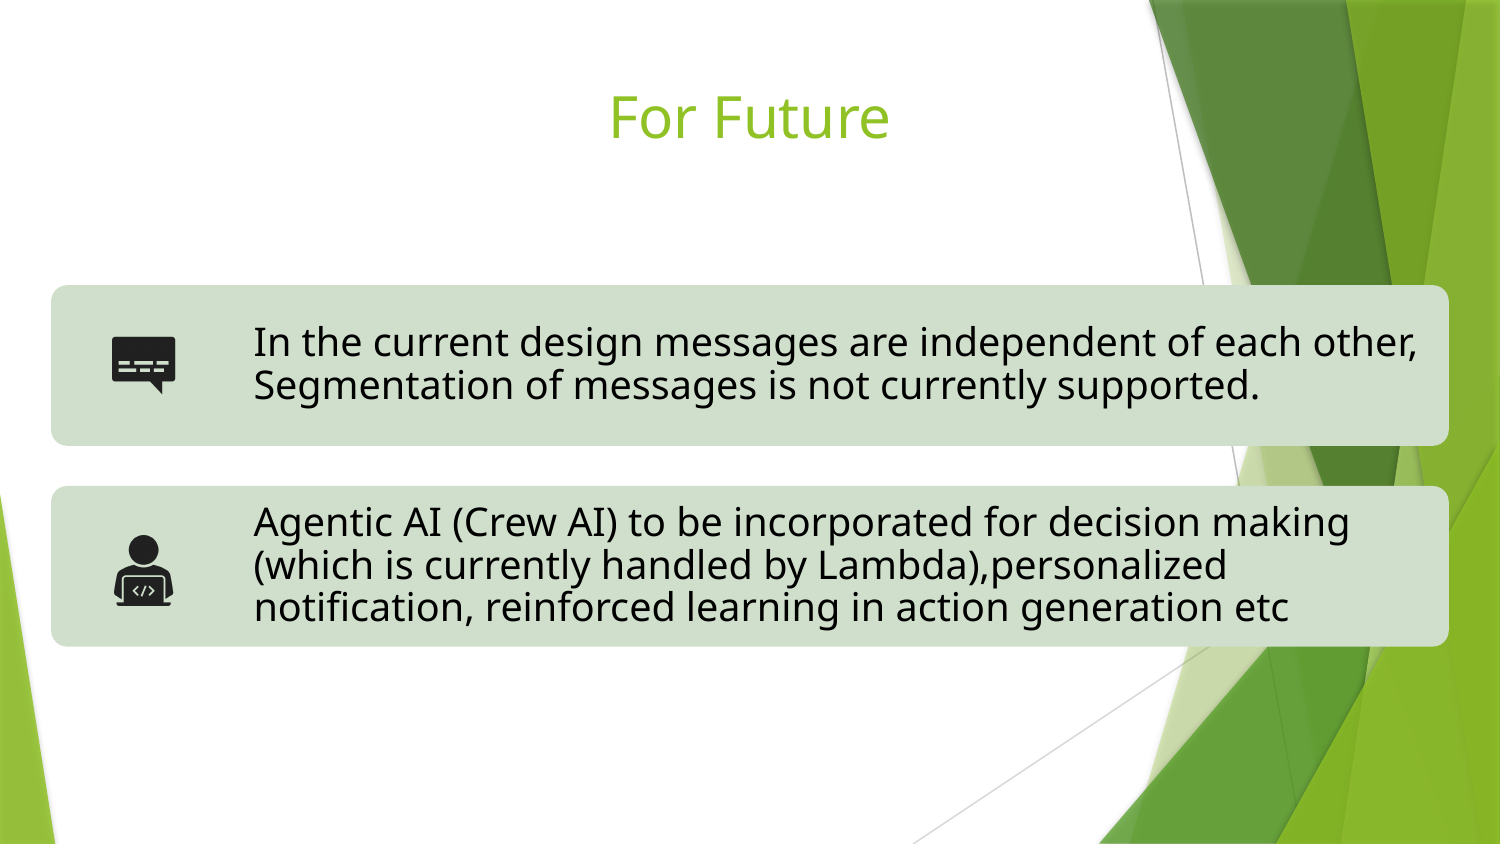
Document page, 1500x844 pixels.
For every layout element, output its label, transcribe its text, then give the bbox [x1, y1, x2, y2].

title For Future [51, 72, 1449, 167]
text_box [50, 197, 1450, 735]
